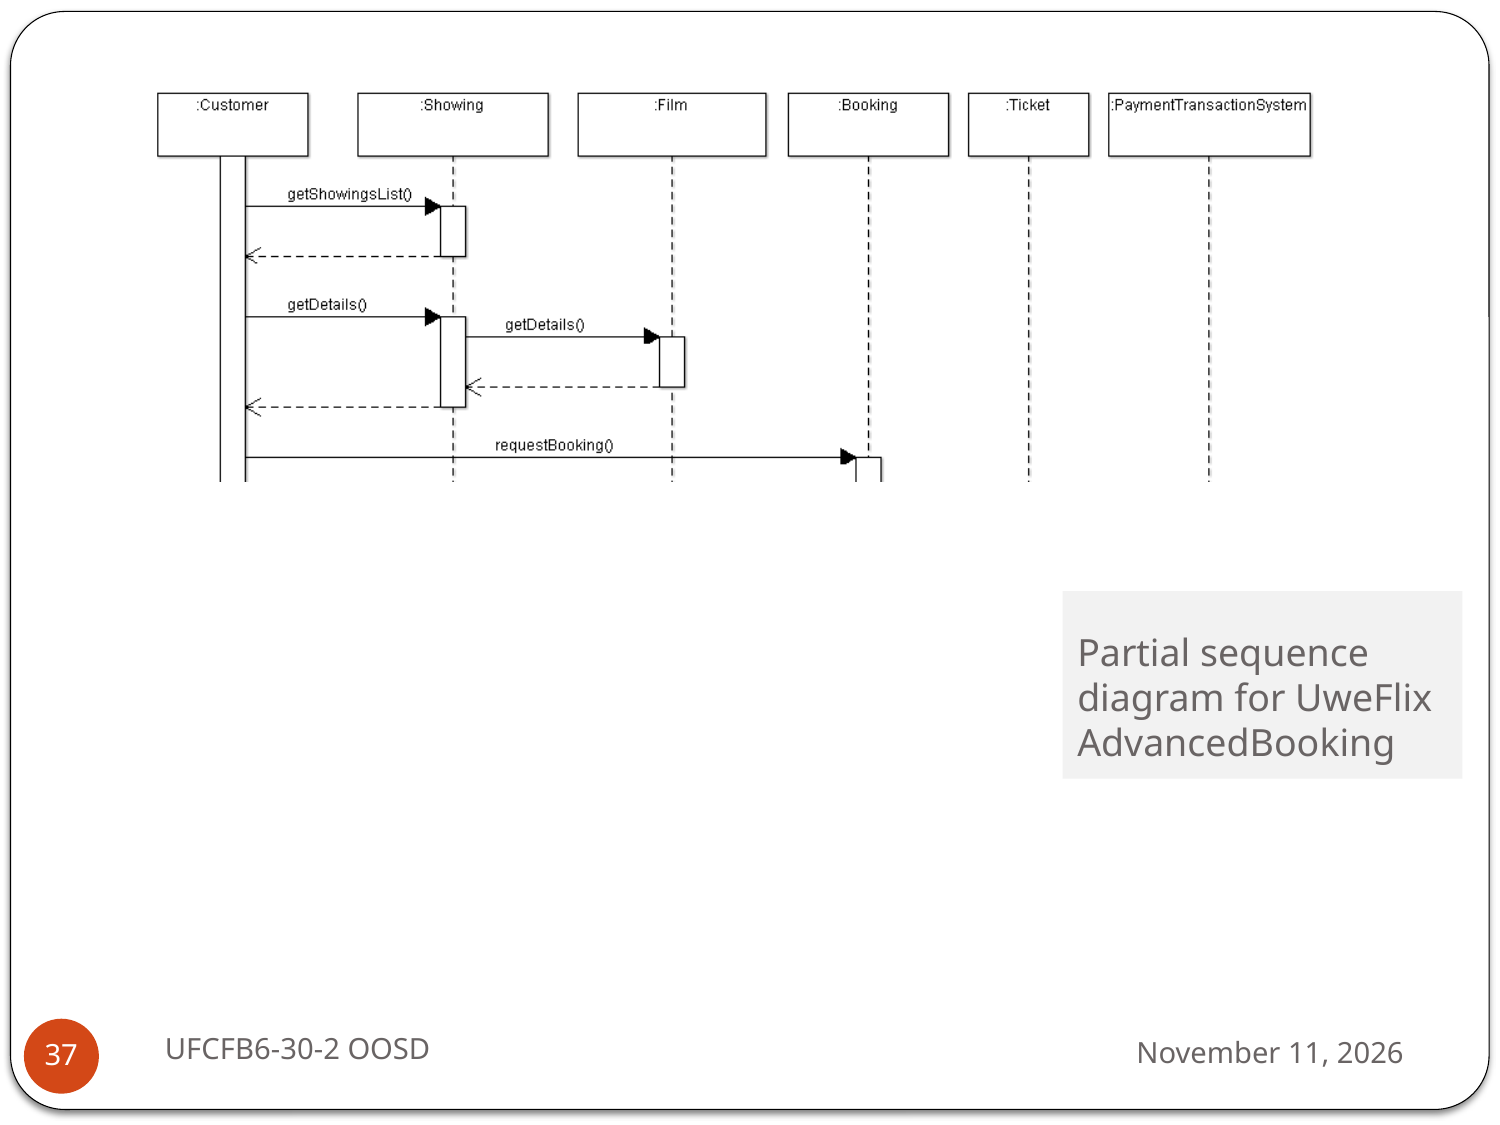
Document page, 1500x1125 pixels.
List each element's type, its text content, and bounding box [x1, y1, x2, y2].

picture [141, 74, 1356, 482]
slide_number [1012, 1015, 1419, 1094]
footer UFCFB6-30-2 OOSD [150, 1012, 800, 1088]
slide_number 37 [23, 1018, 99, 1094]
title Partial sequence diagram for UweFlix AdvancedBooking [1062, 591, 1463, 779]
